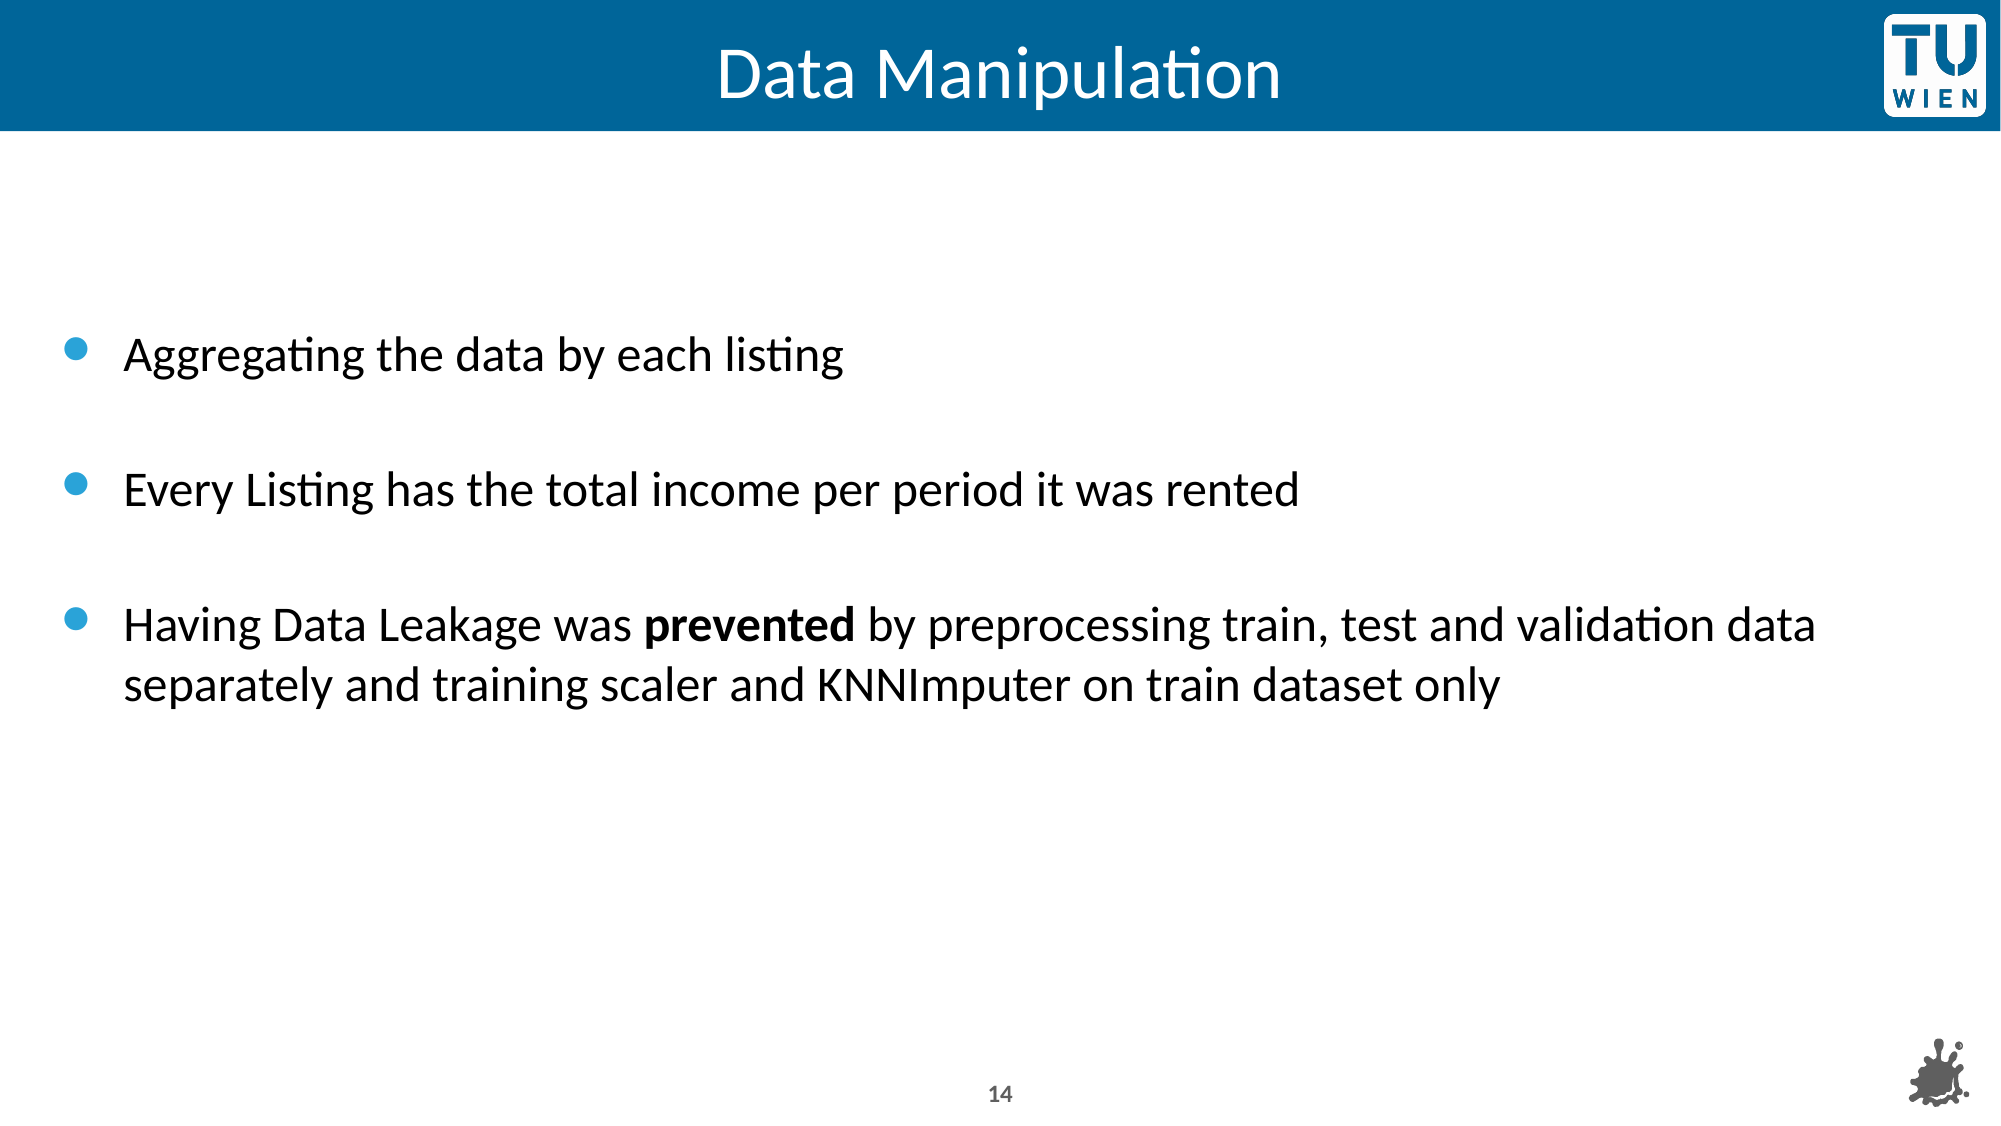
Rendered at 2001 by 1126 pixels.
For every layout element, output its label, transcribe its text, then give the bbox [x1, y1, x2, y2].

list Aggregating the data by each listing Every Listing has the total income per period it was rented Having Data Leakage was prevented by preprocessing train, test and validation data separately and training scaler and KNNImputer on train dataset only [28, 310, 1973, 888]
picture [1885, 15, 1985, 116]
slide_number ‹#› [882, 1067, 1119, 1118]
title Data Manipulation [137, 6, 1863, 132]
